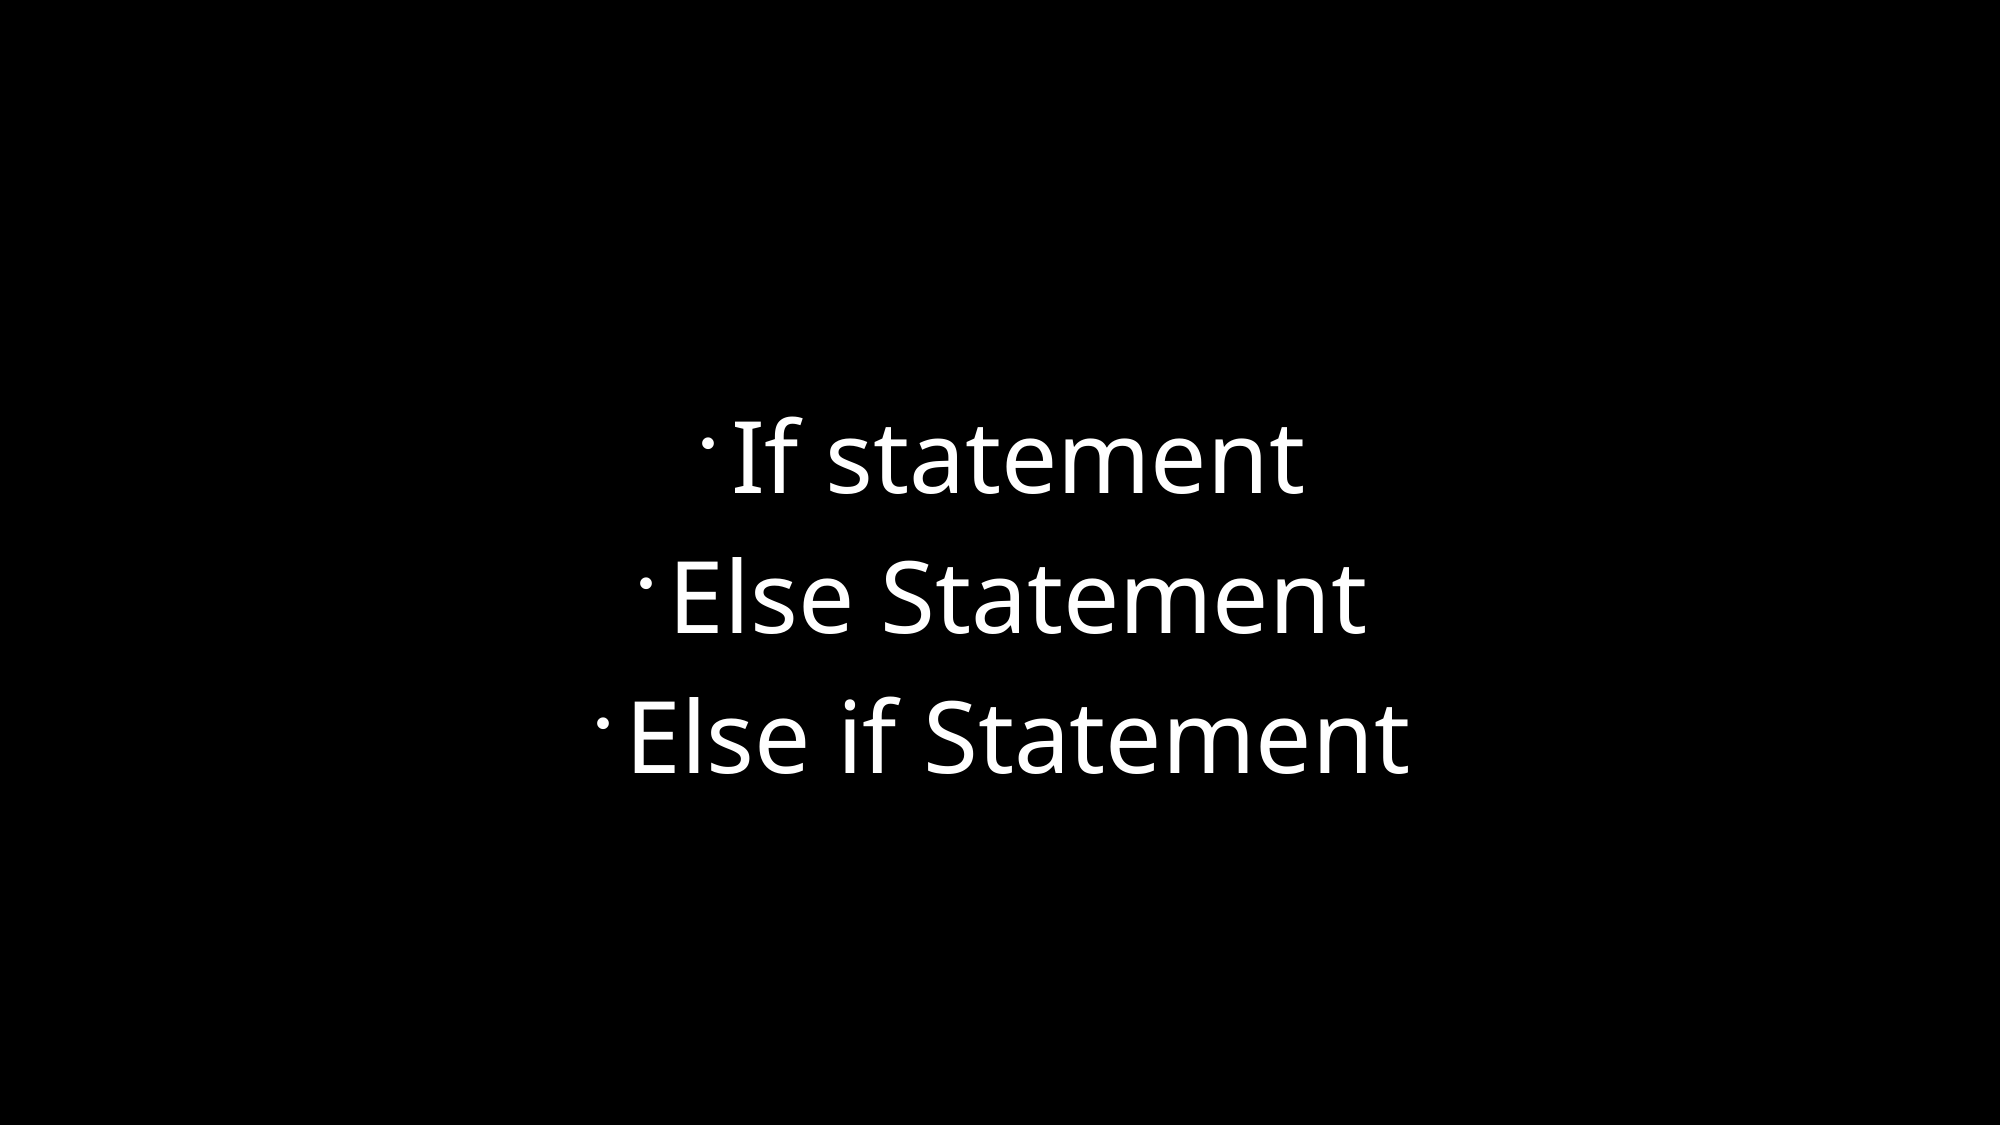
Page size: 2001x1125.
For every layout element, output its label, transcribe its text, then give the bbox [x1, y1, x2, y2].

list If statement Else Statement Else if Statement [95, 393, 1904, 806]
